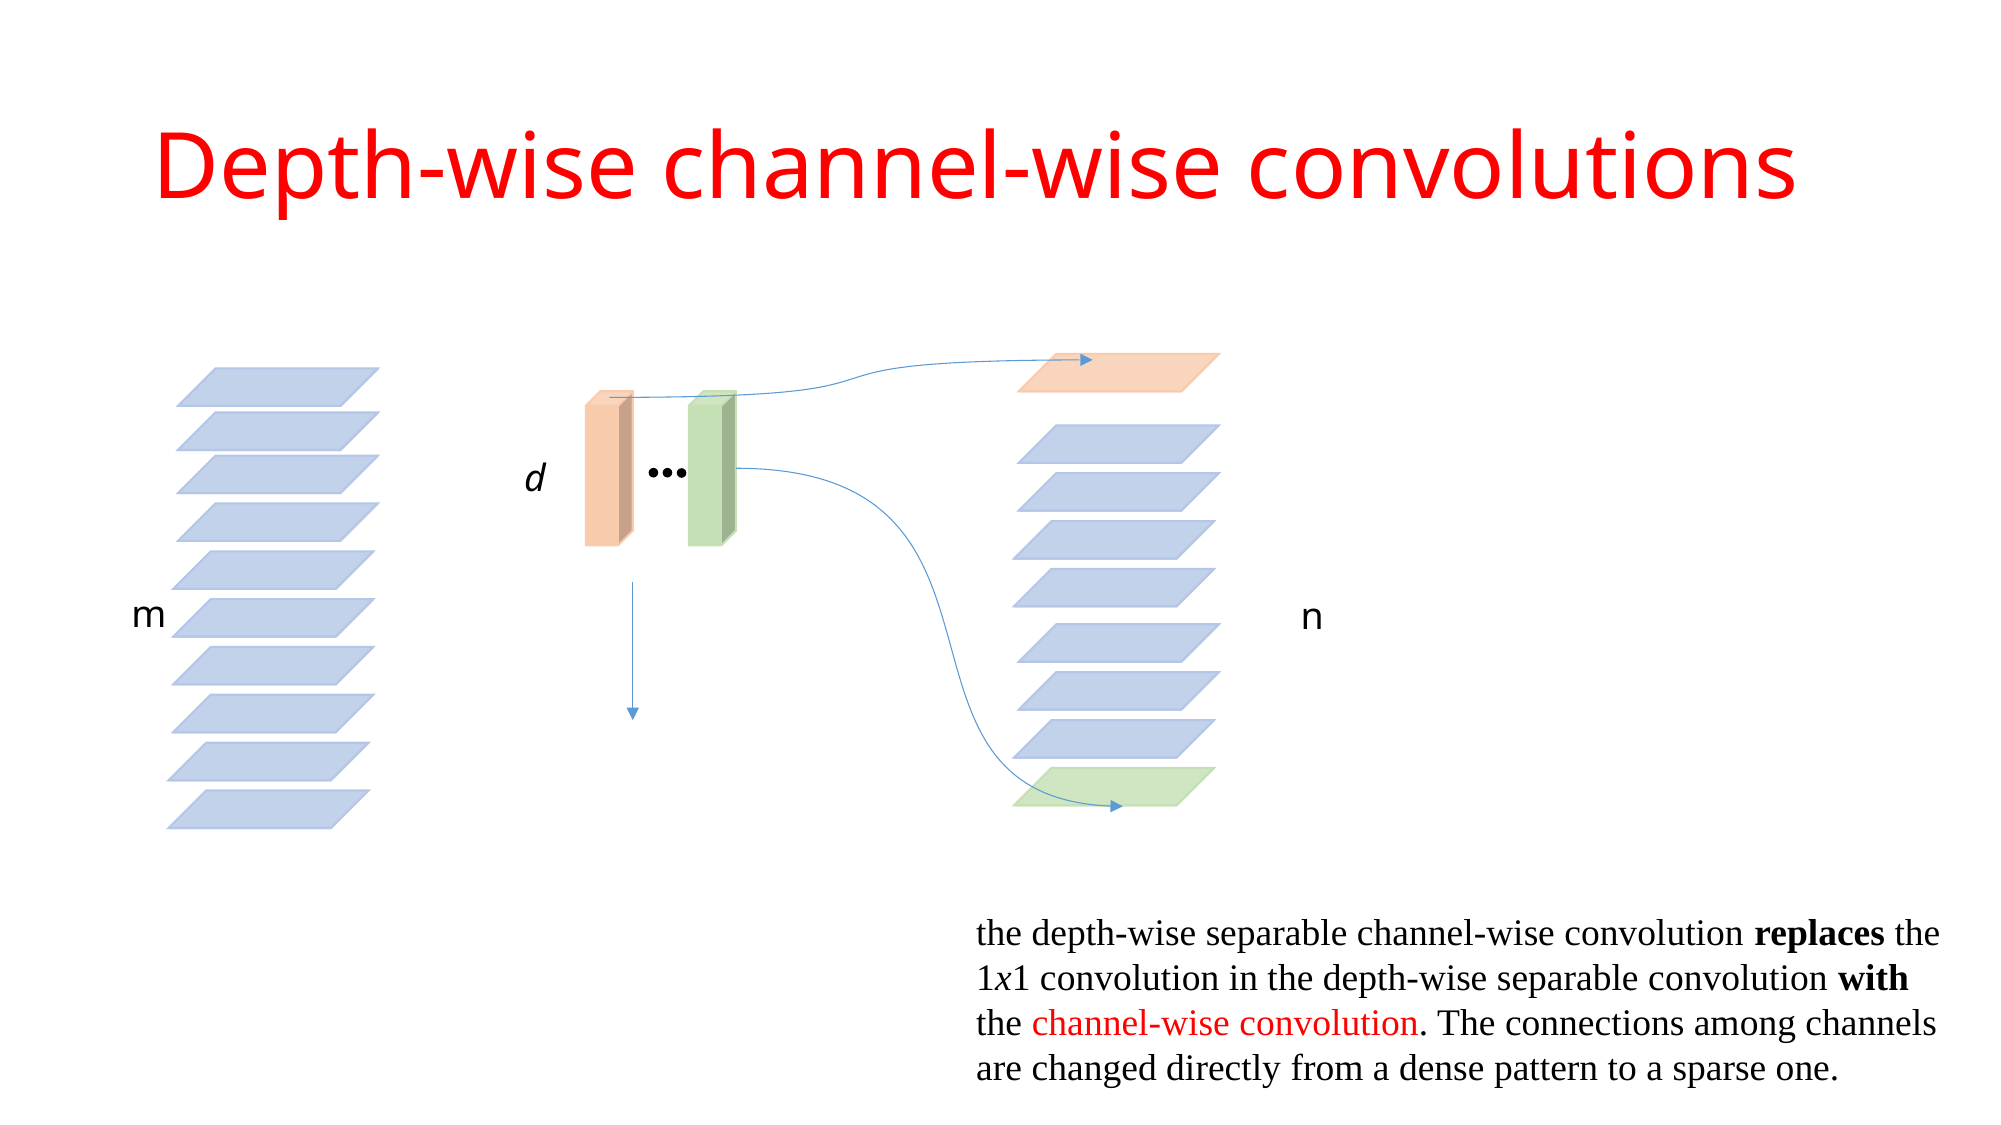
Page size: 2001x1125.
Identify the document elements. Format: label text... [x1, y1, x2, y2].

text_box [1045, 520, 1217, 560]
title Depth-wise channel-wise convolutions [137, 59, 1863, 278]
text_box the depth-wise separable channel-wise convolution replaces the 1x1 convolution in the depth-wise separable convolution with the channel-wise convolution. The connections among channels are changed directly from a dense pattern to a sparse one. [961, 900, 1962, 1125]
text_box [1016, 352, 1222, 393]
text_box [1045, 766, 1217, 807]
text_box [832, 136, 870, 466]
text_box [165, 789, 371, 830]
text_box [181, 598, 376, 638]
text_box [175, 367, 381, 407]
text_box [175, 502, 381, 542]
text_box n [1285, 584, 1339, 645]
text_box [165, 741, 371, 782]
text_box [676, 468, 687, 478]
text_box [175, 411, 381, 452]
text_box [648, 467, 659, 478]
text_box [175, 454, 381, 495]
text_box [170, 693, 376, 734]
text_box d [509, 446, 561, 506]
text_box [1045, 623, 1222, 663]
text_box m [116, 582, 181, 643]
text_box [783, 466, 1045, 885]
text_box [662, 467, 673, 478]
text_box [1016, 424, 1222, 464]
text_box [1045, 719, 1217, 759]
text_box [178, 550, 376, 590]
text_box [584, 390, 634, 547]
text_box [687, 396, 737, 547]
text_box [170, 645, 376, 686]
text_box [1045, 567, 1217, 608]
text_box [698, 390, 737, 395]
text_box [1045, 472, 1222, 512]
text_box [1045, 671, 1222, 711]
